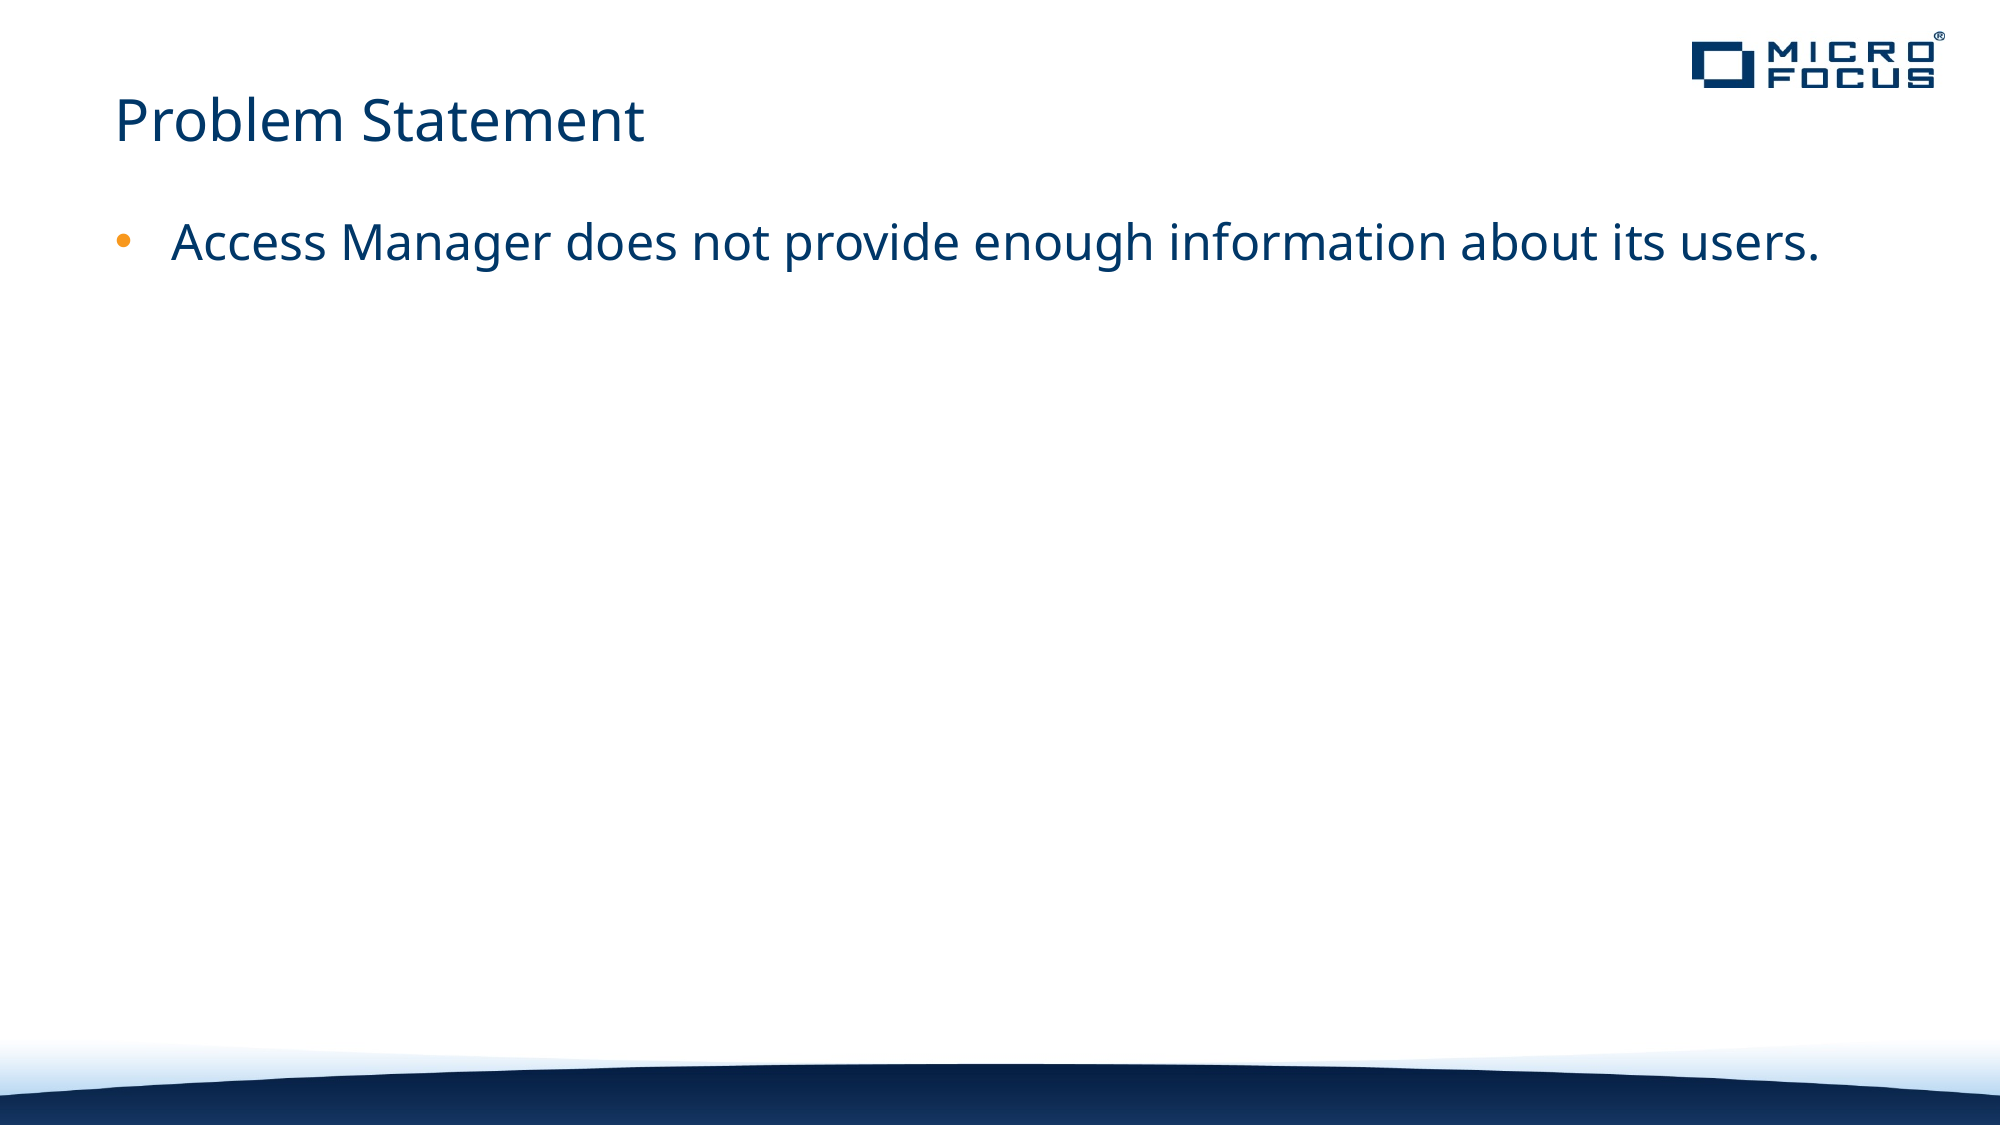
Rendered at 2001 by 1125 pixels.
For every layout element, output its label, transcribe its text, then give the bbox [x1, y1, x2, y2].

picture [1692, 31, 1945, 88]
title Problem Statement [99, 75, 1900, 218]
picture [0, 1031, 2000, 1125]
list Access Manager does not provide enough information about its users. [99, 218, 1900, 1037]
